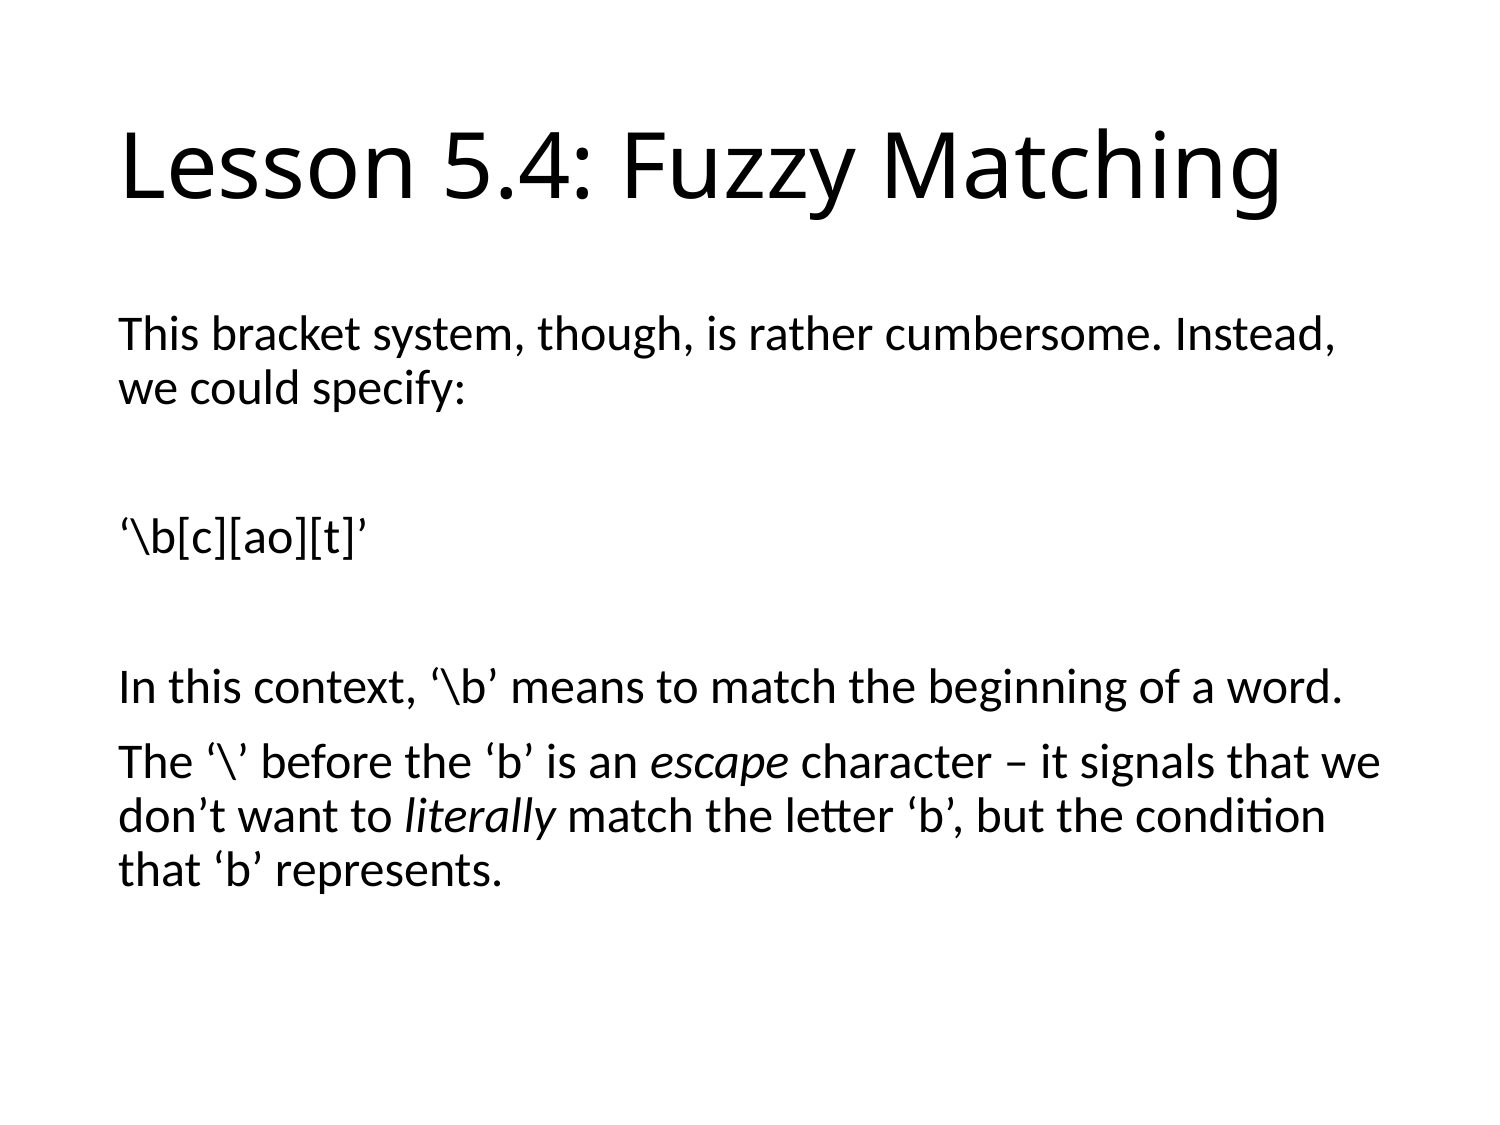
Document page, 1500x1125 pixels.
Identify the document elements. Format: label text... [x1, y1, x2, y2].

list This bracket system, though, is rather cumbersome. Instead, we could specify: ‘\b[c][ao][t]’ In this context, ‘\b’ means to match the beginning of a word. The ‘\’ before the ‘b’ is an escape character – it signals that we don’t want to literally match the letter ‘b’, but the condition that ‘b’ represents. [103, 299, 1397, 1108]
title Lesson 5.4: Fuzzy Matching [103, 59, 1397, 278]
